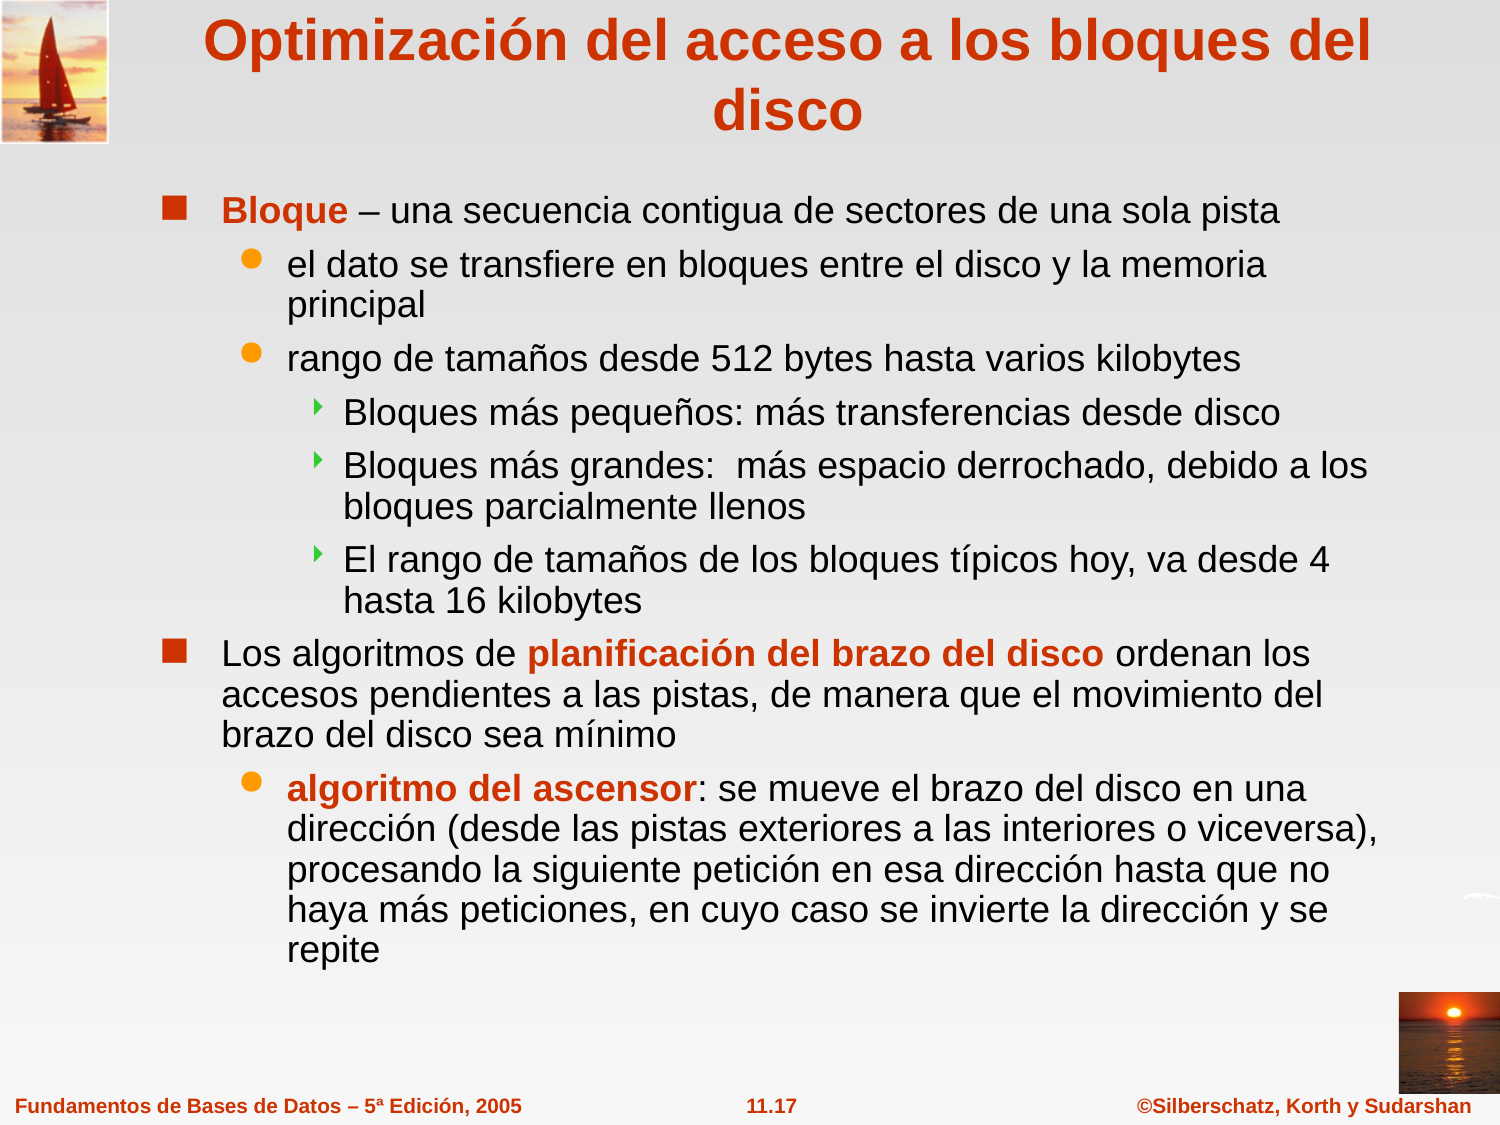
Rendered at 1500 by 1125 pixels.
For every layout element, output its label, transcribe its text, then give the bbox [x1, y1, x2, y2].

title Optimización del acceso a los bloques del disco [125, 49, 1452, 150]
list Bloque – una secuencia contigua de sectores de una sola pista el dato se transfiere en bloques entre el disco y la memoria principal rango de tamaños desde 512 bytes hasta varios kilobytes Bloques más pequeños: más transferencias desde disco Bloques más grandes: más espacio derrochado, debido a los bloques parcialmente llenos El rango de tamaños de los bloques típicos hoy, va desde 4 hasta 16 kilobytes Los algoritmos de planificación del brazo del disco ordenan los accesos pendientes a las pistas, de manera que el movimiento del brazo del disco sea mínimo algoritmo del ascensor: se mueve el brazo del disco en una dirección (desde las pistas exteriores a las interiores o viceversa), procesando la siguiente petición en esa dirección hasta que no haya más peticiones, en cuyo caso se invierte la dirección y se repite [149, 183, 1410, 1020]
picture [0, 0, 109, 144]
picture [1398, 992, 1500, 1094]
